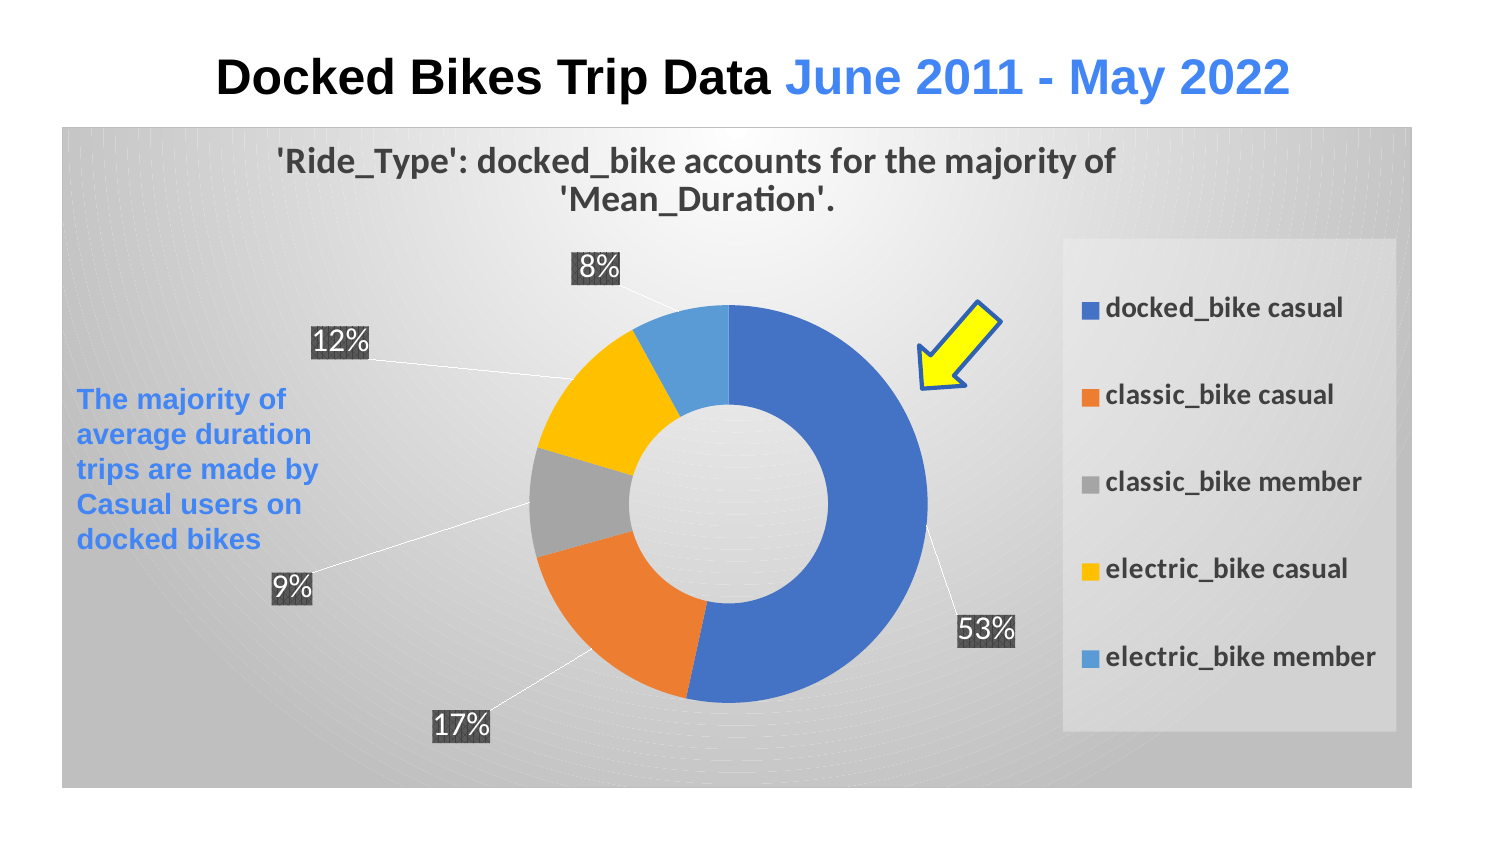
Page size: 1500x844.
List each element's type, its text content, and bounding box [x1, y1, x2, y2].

chart [61, 126, 1413, 789]
text_box Docked Bikes Trip Data June 2011 - May 2022 [78, 37, 1429, 113]
